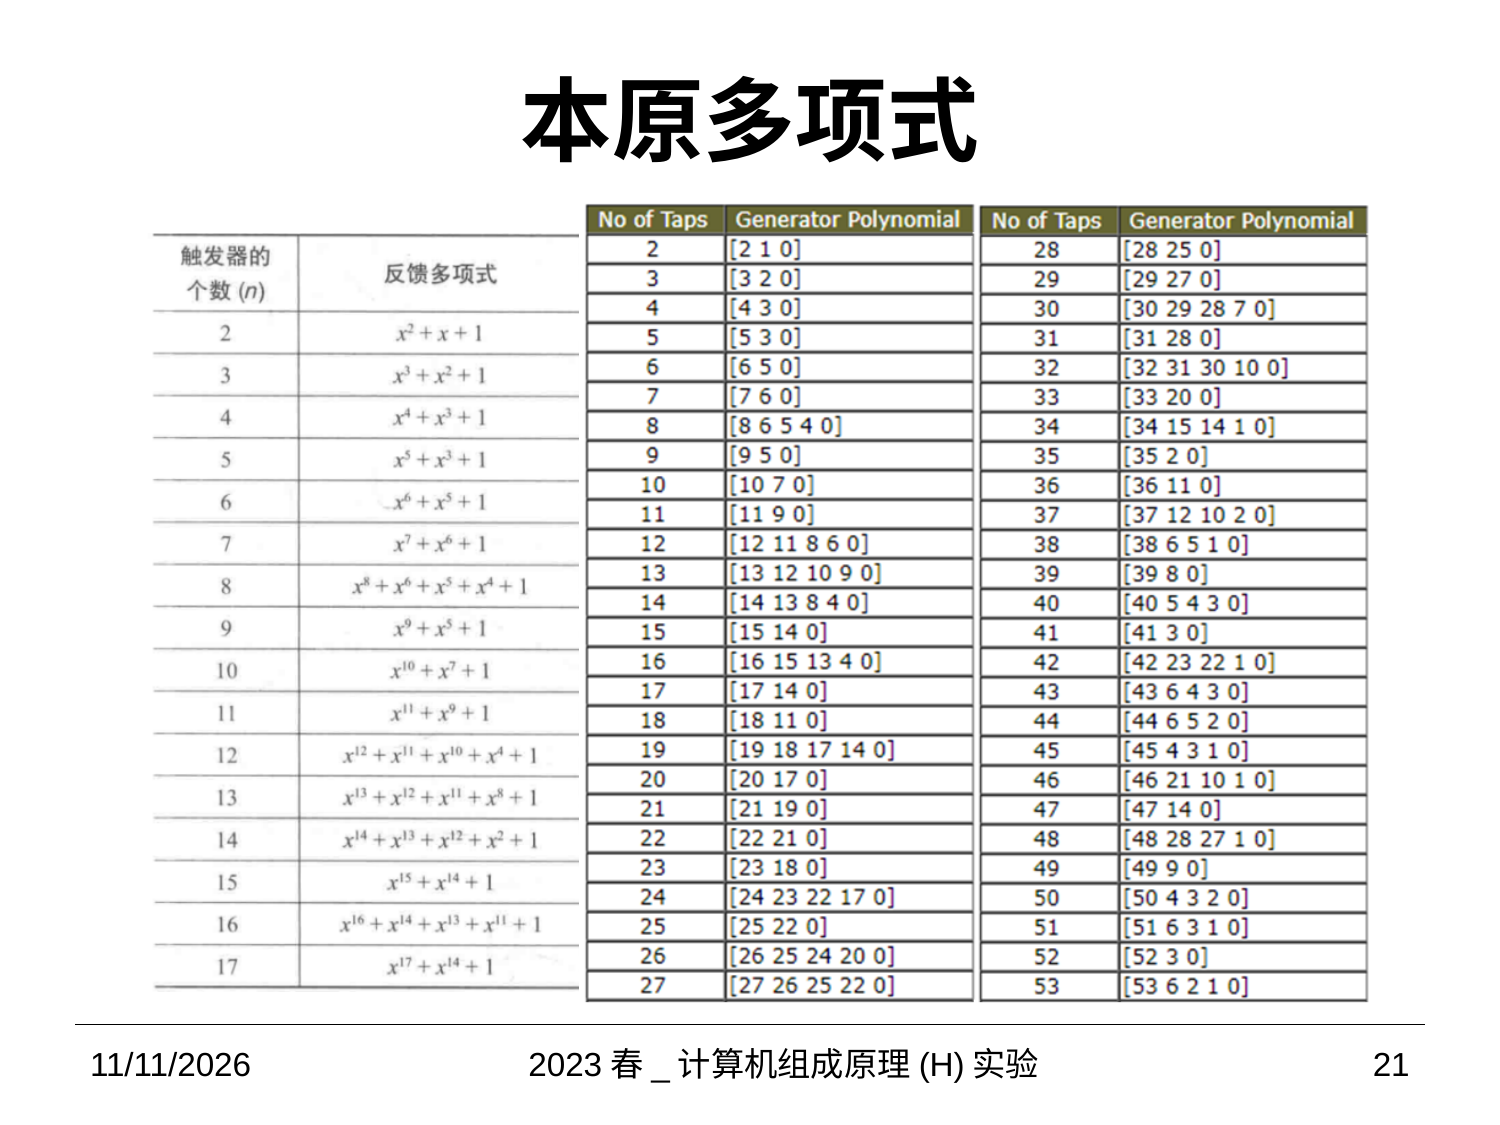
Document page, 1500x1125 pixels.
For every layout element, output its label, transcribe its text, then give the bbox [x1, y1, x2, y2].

slide_number 21 [1149, 1024, 1426, 1103]
footer 2023春_计算机组成原理(H)实验 [426, 1024, 1149, 1103]
title 本原多项式 [75, 45, 1425, 191]
picture [147, 198, 1377, 1013]
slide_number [74, 1024, 426, 1103]
